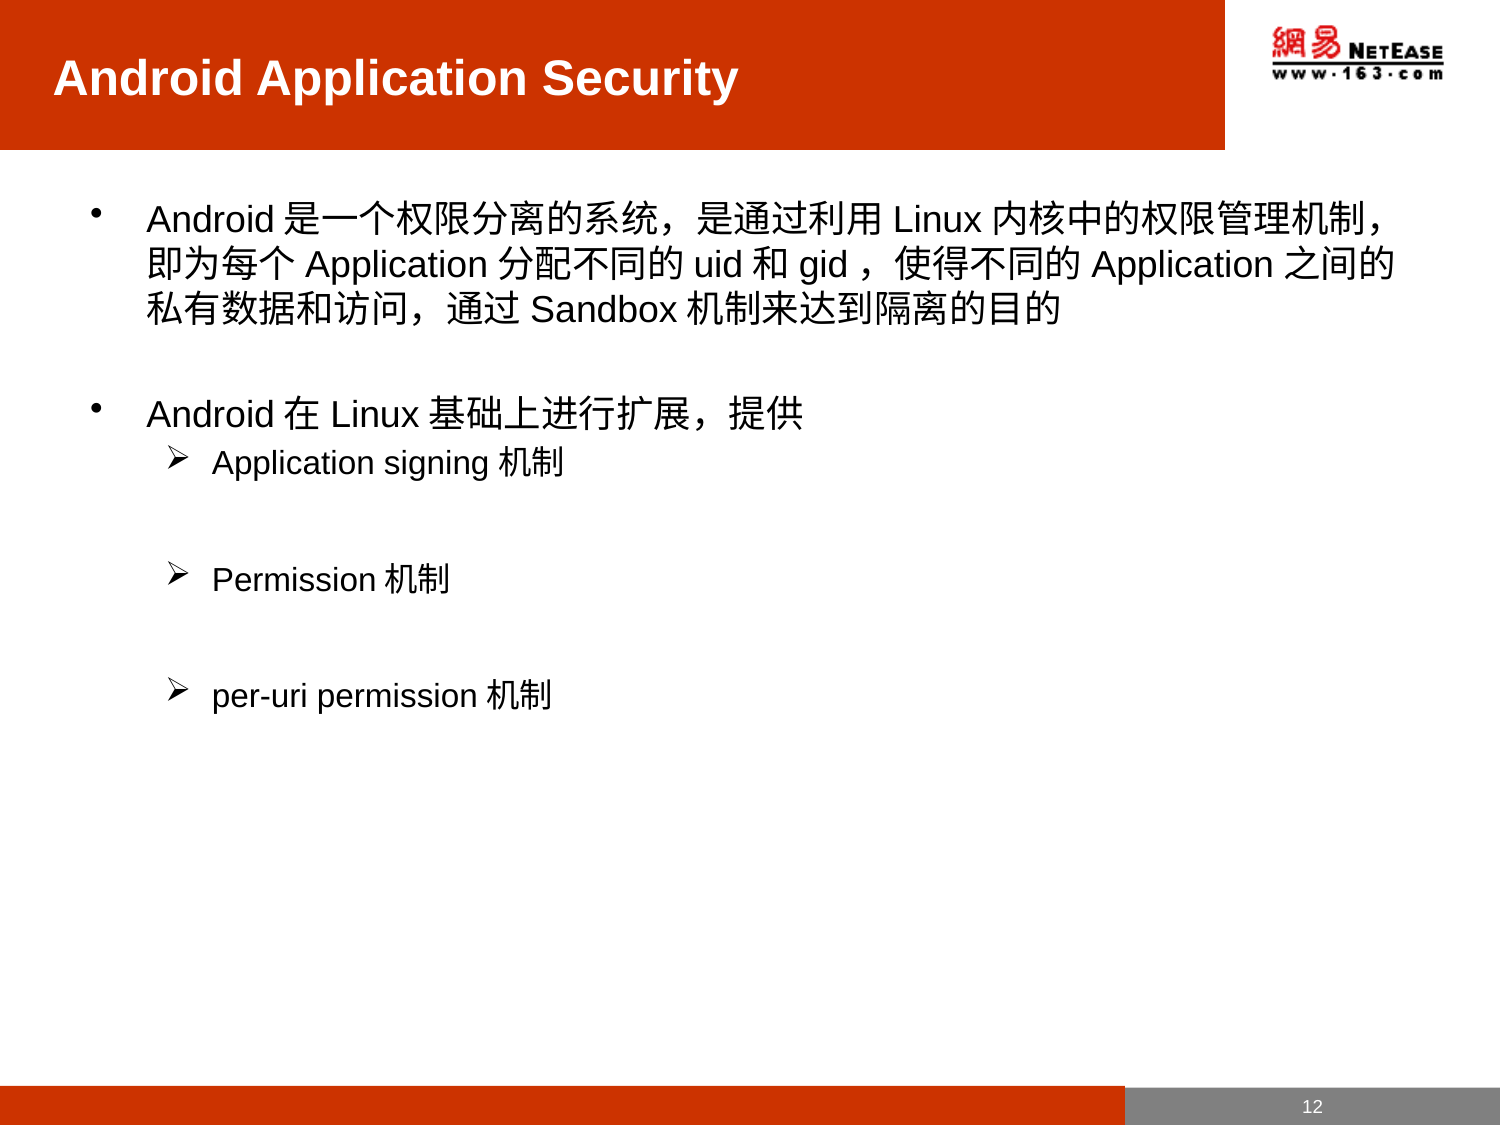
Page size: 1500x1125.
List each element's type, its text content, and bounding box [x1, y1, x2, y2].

slide_number 12 [1124, 1087, 1500, 1125]
picture [1262, 24, 1455, 86]
footer [0, 1085, 1126, 1125]
list Android是一个权限分离的系统，是通过利用Linux内核中的权限管理机制，即为每个Application分配不同的uid和gid，使得不同的Application之间的私有数据和访问，通过Sandbox机制来达到隔离的目的 Android在Linux基础上进行扩展，提供 Application signing机制 Permission机制 per-uri permission机制 [74, 187, 1426, 1051]
title Android Application Security [37, 0, 1038, 151]
